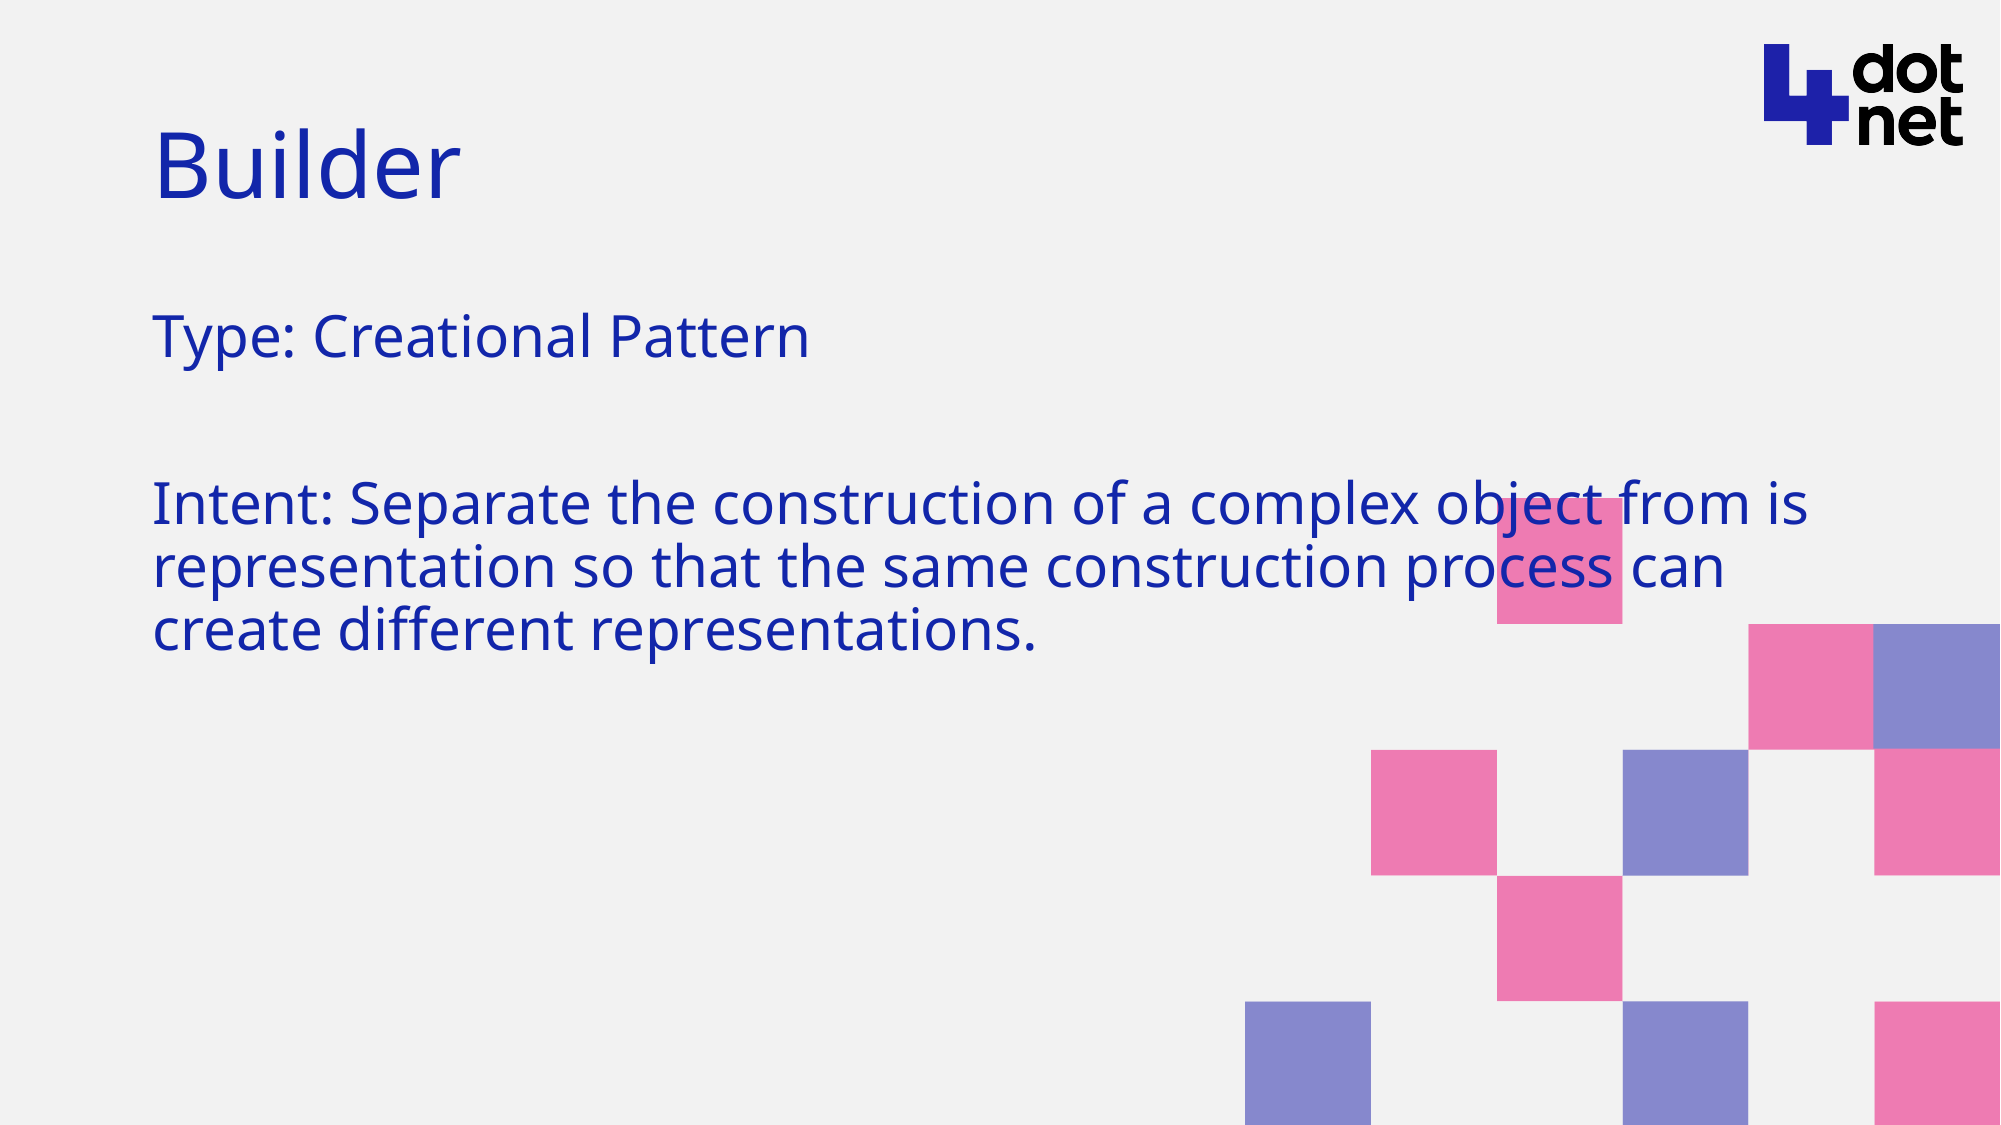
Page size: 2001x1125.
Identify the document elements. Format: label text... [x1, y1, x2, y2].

list Type: Creational Pattern Intent: Separate the construction of a complex object from is representation so that the same construction process can create different representations. [137, 299, 1863, 1014]
title Builder [137, 59, 1863, 278]
picture [1764, 44, 1963, 146]
